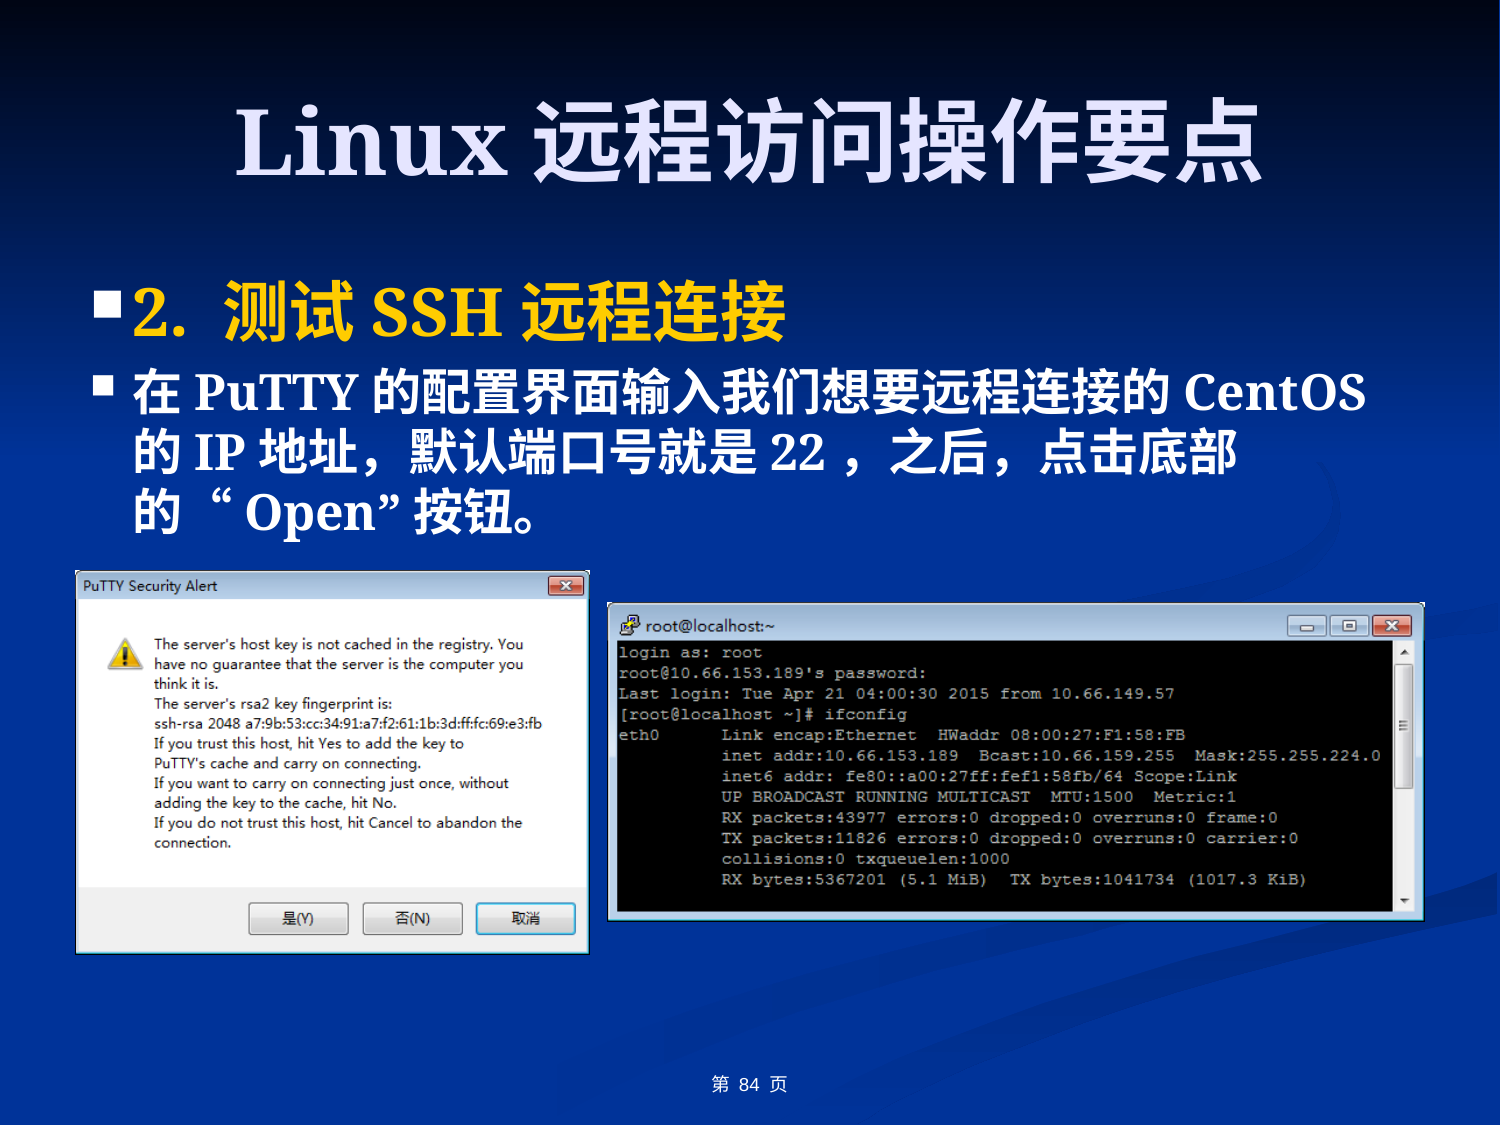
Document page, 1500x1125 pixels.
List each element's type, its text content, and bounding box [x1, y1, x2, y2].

list 2. 测试SSH远程连接 在PuTTY的配置界面输入我们想要远程连接的CentOS的IP地址，默认端口号就是22，之后，点击底部的“Open”按钮。 [75, 262, 1425, 1005]
picture [607, 602, 1425, 922]
picture [74, 570, 590, 955]
title Linux远程访问操作要点 [75, 45, 1425, 233]
footer 第 84 页 [512, 1025, 988, 1104]
